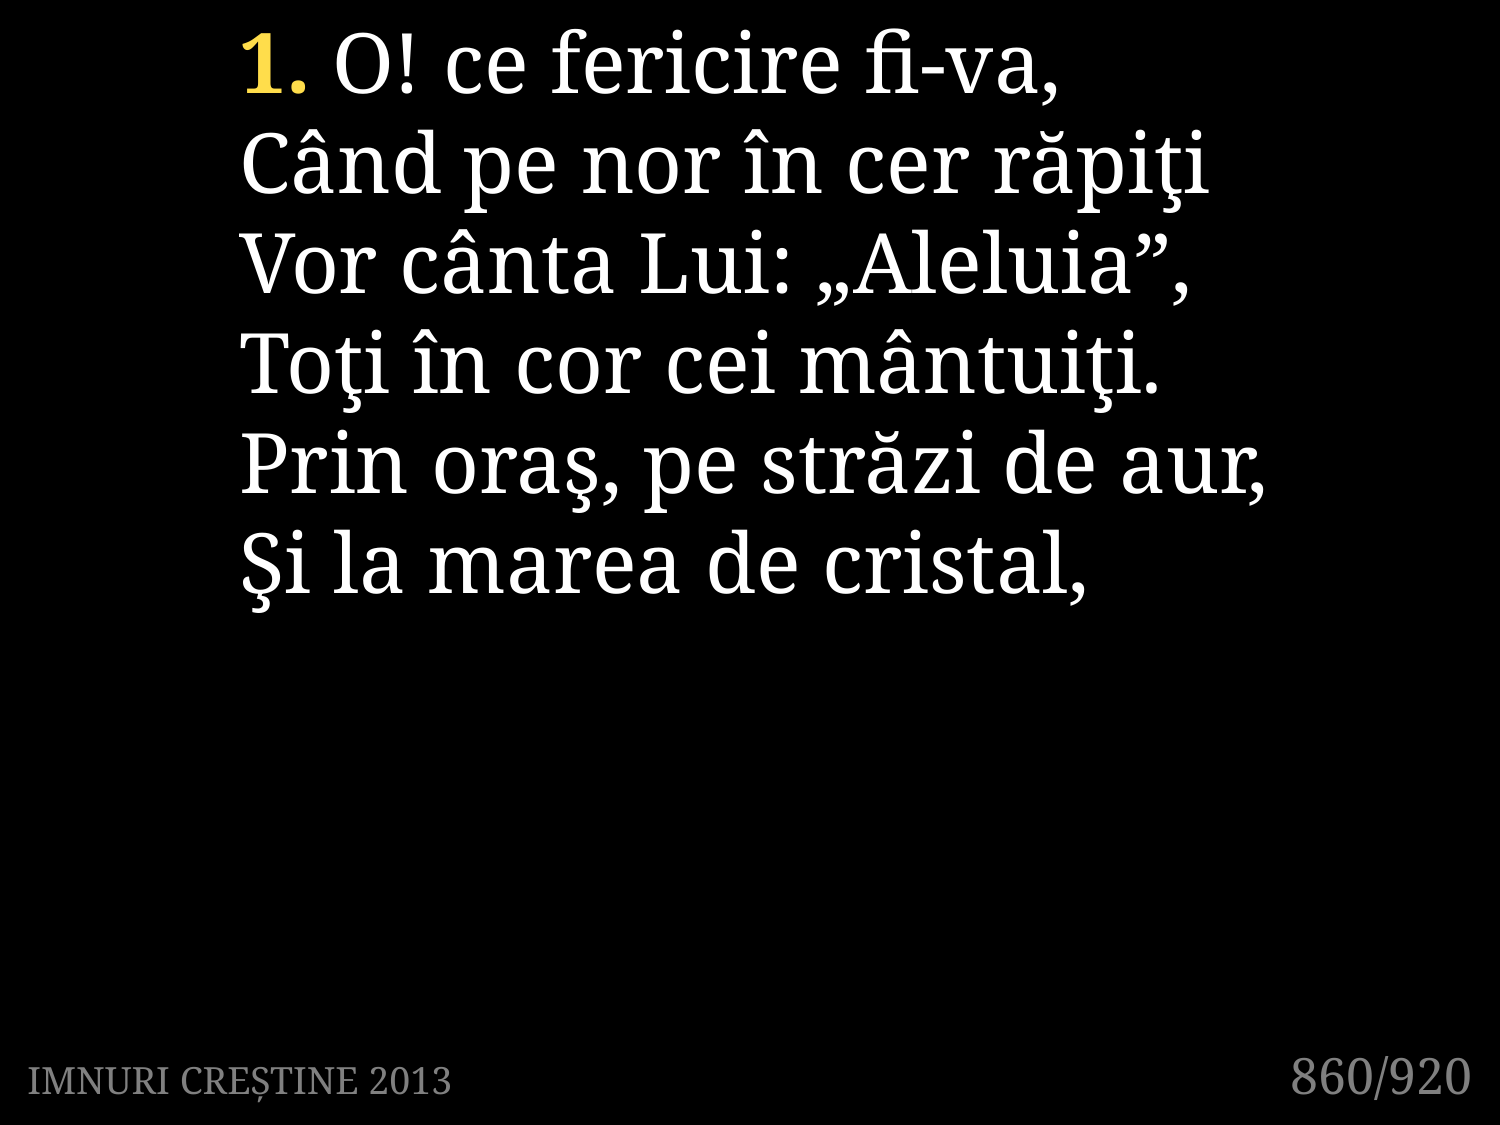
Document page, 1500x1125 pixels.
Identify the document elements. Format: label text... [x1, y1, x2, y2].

text_box IMNURI CREȘTINE 2013 [12, 1049, 637, 1110]
text_box 1. O! ce fericire fi-va, Când pe nor în cer răpiţi Vor cânta Lui: „Aleluia”, Toţi în cor cei mântuiţi. Prin oraş, pe străzi de aur, Şi la marea de cristal, [224, 3, 1500, 618]
text_box 860/920 [637, 1037, 1488, 1113]
